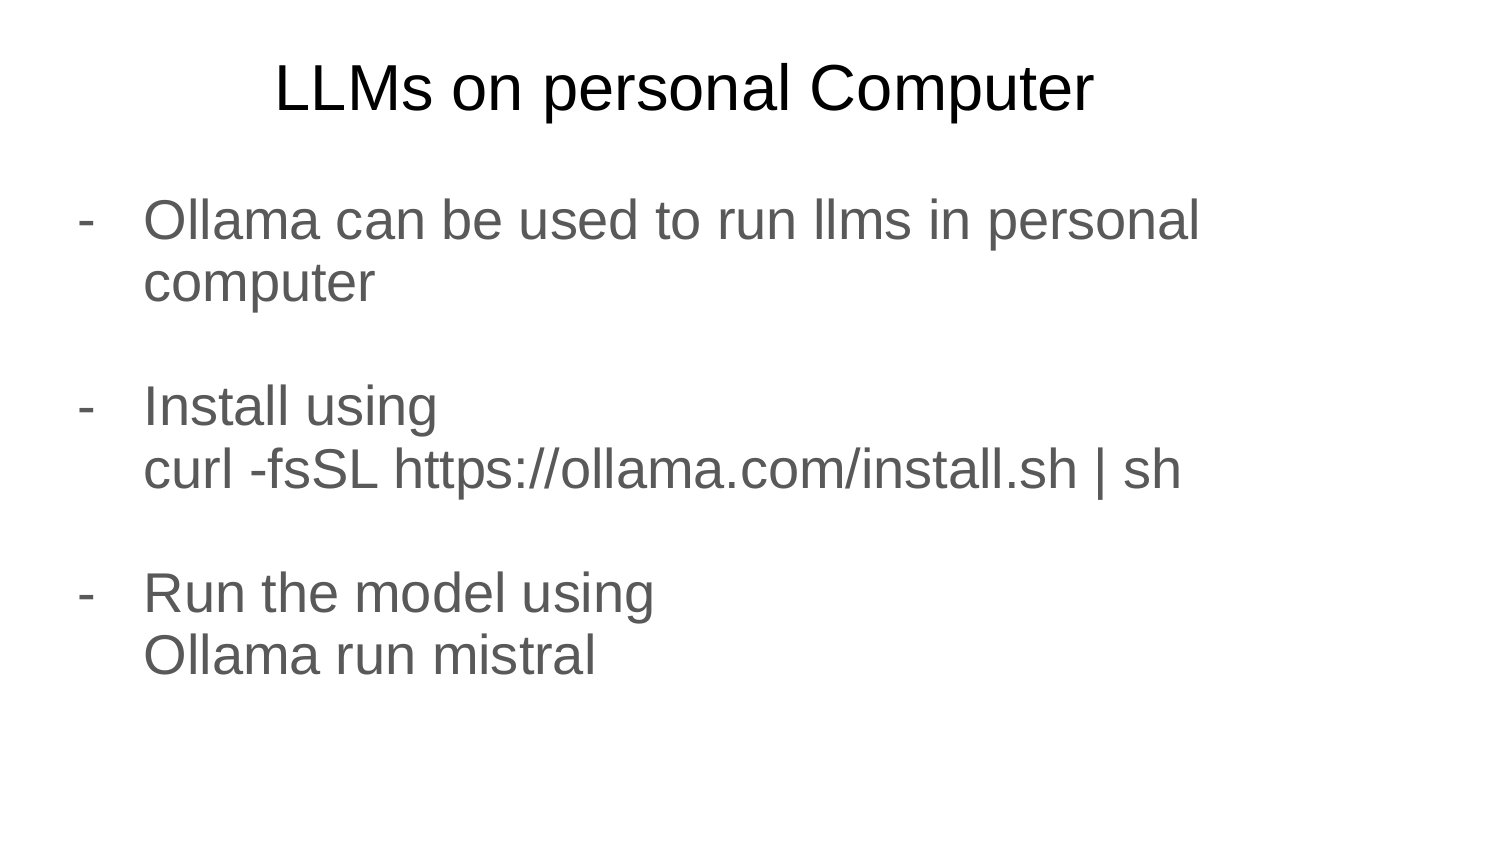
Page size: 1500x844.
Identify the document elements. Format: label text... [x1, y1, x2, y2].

title LLMs on personal Computer [51, 34, 1320, 139]
subtitle Ollama can be used to run llms in personal computer Install using curl -fsSL https://ollama.com/install.sh | sh Run the model using Ollama run mistral [51, 173, 1449, 705]
